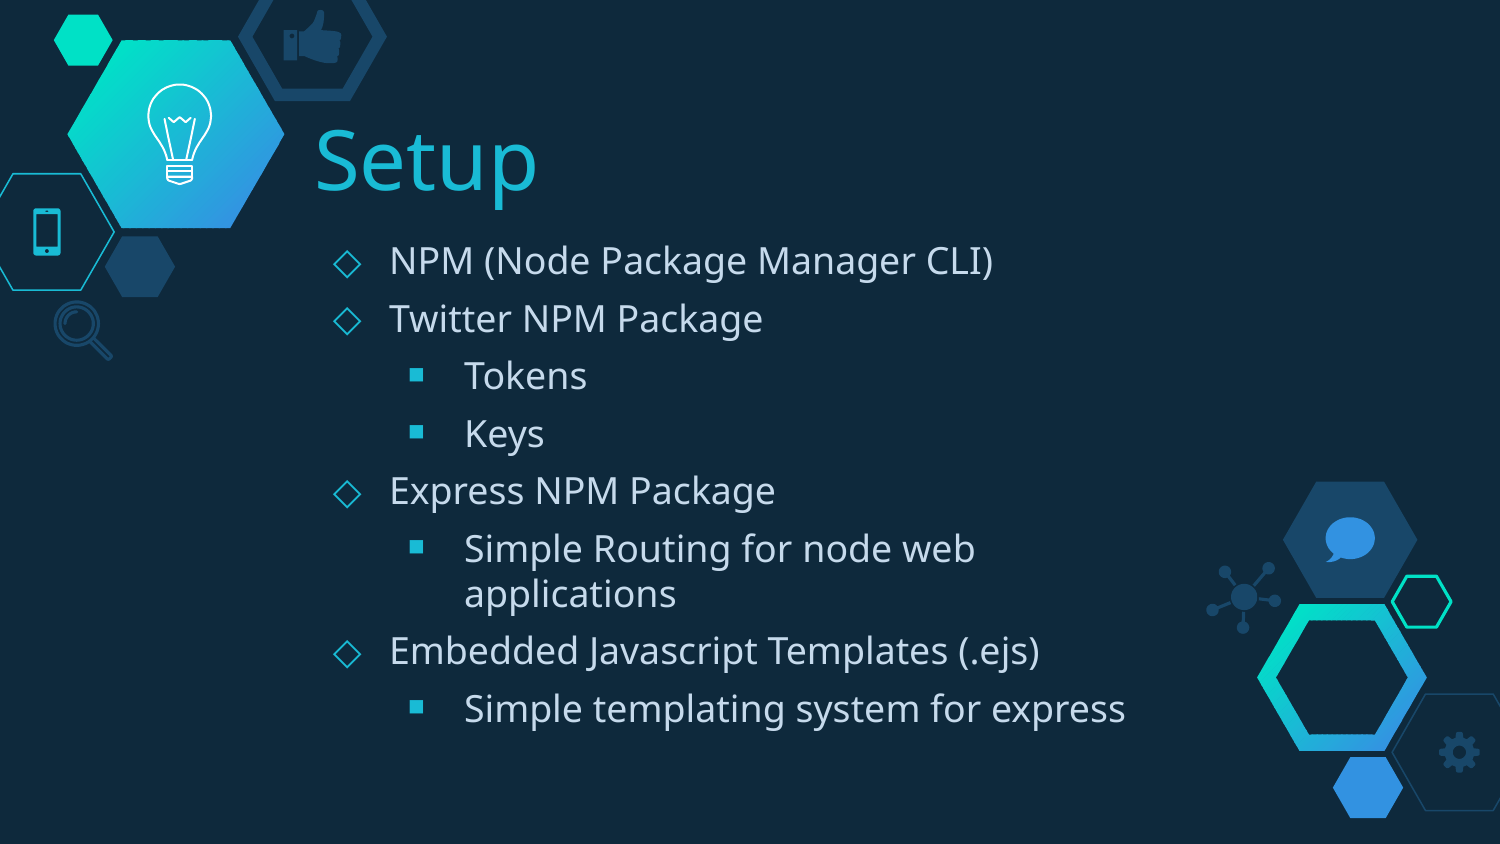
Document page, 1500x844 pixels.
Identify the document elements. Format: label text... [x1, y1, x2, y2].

title Setup [299, 116, 1111, 222]
list NPM (Node Package Manager CLI) Twitter NPM Package Tokens Keys Express NPM Package Simple Routing for node web applications Embedded Javascript Templates (.ejs) Simple templating system for express [299, 222, 1187, 803]
